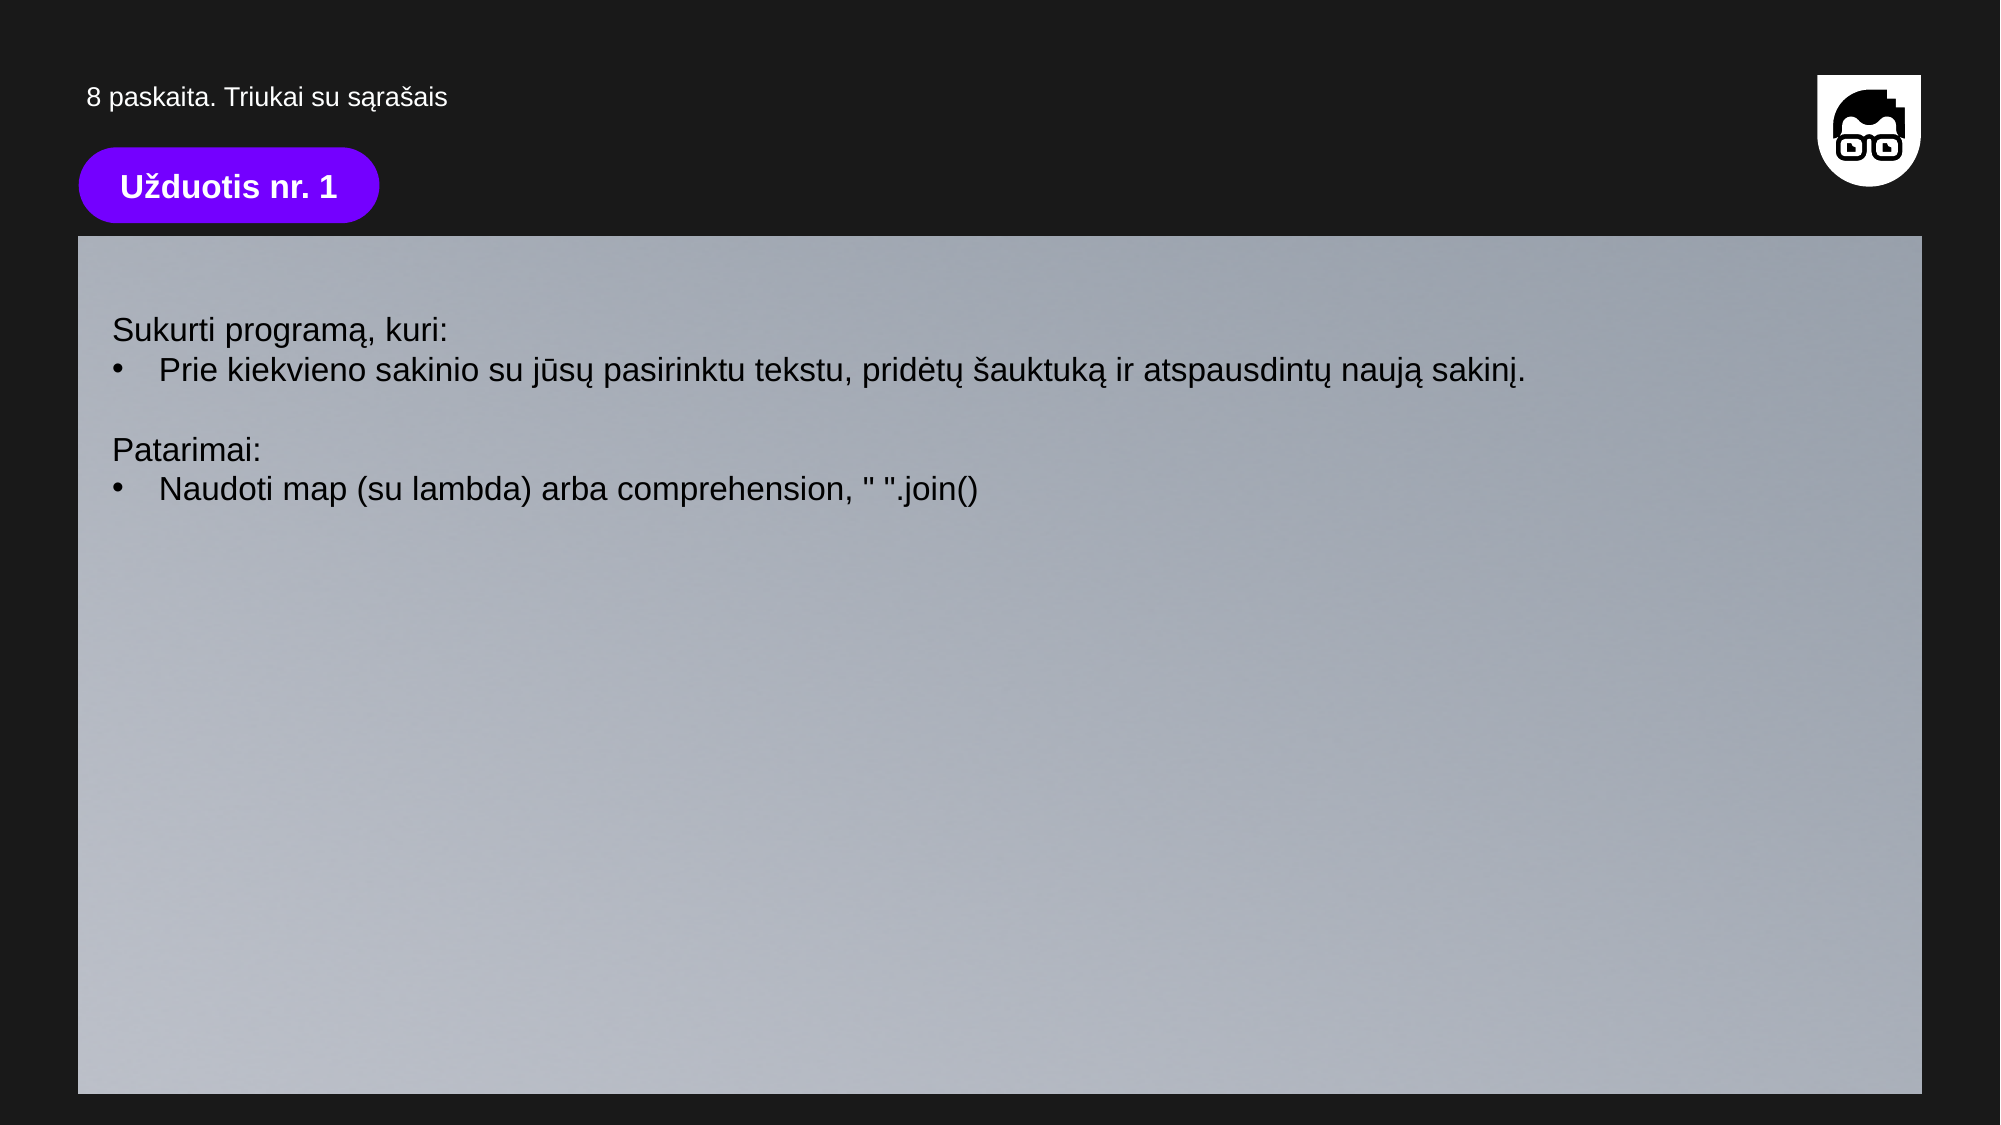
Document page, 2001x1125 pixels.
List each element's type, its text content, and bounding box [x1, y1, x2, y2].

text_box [78, 147, 380, 224]
picture [78, 236, 1922, 1095]
text_box 8 paskaita. Triukai su sąrašais [78, 75, 1000, 150]
